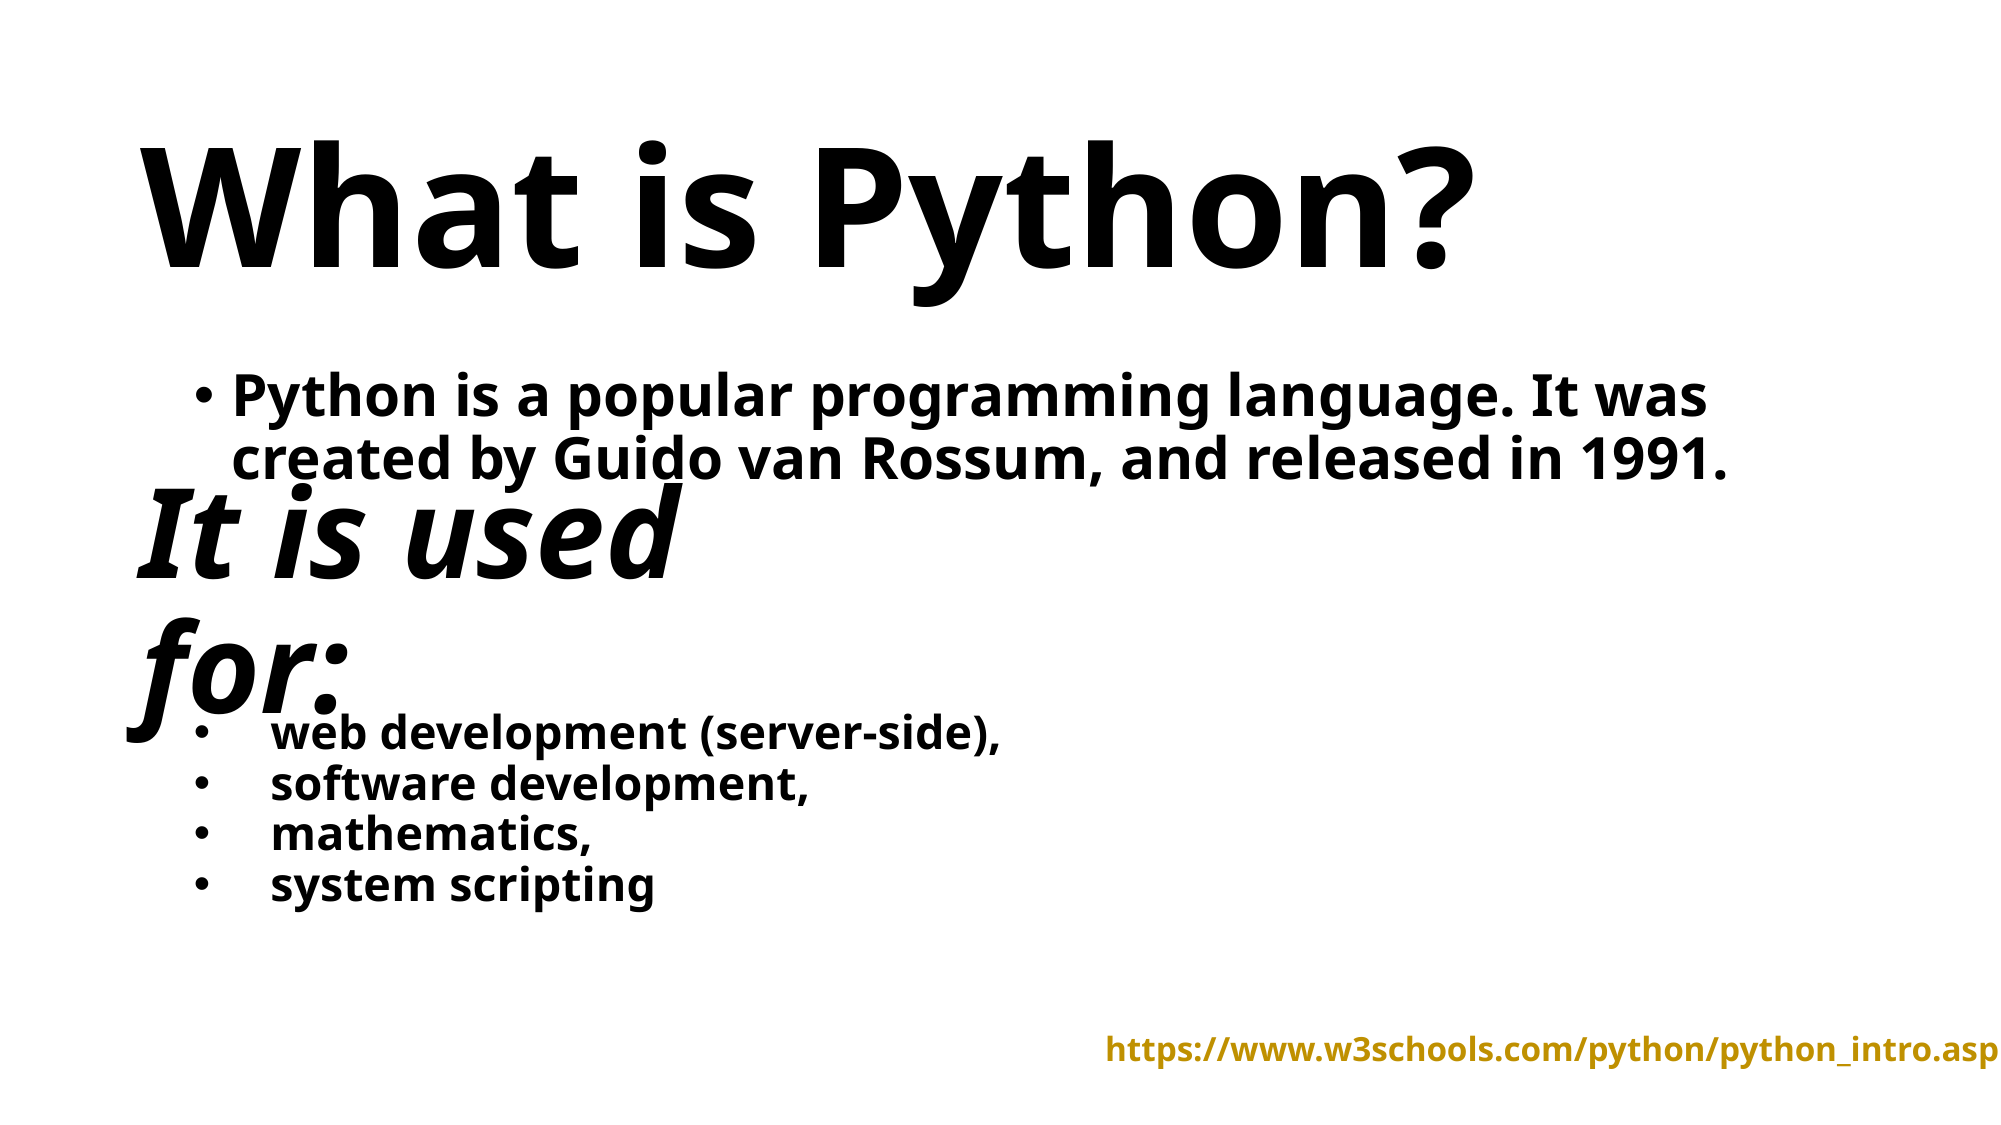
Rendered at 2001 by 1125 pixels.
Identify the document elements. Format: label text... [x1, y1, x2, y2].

text_box web development (server-side), software development, mathematics, system scripting [178, 701, 1904, 920]
list Python is a popular programming language. It was created by Guido van Rossum, and released in 1991. [178, 358, 1798, 511]
text_box https://www.w3schools.com/python/python_intro.asp [1090, 1020, 2000, 1076]
text_box It is used for: [125, 547, 867, 665]
title What is Python? [125, 104, 1851, 322]
